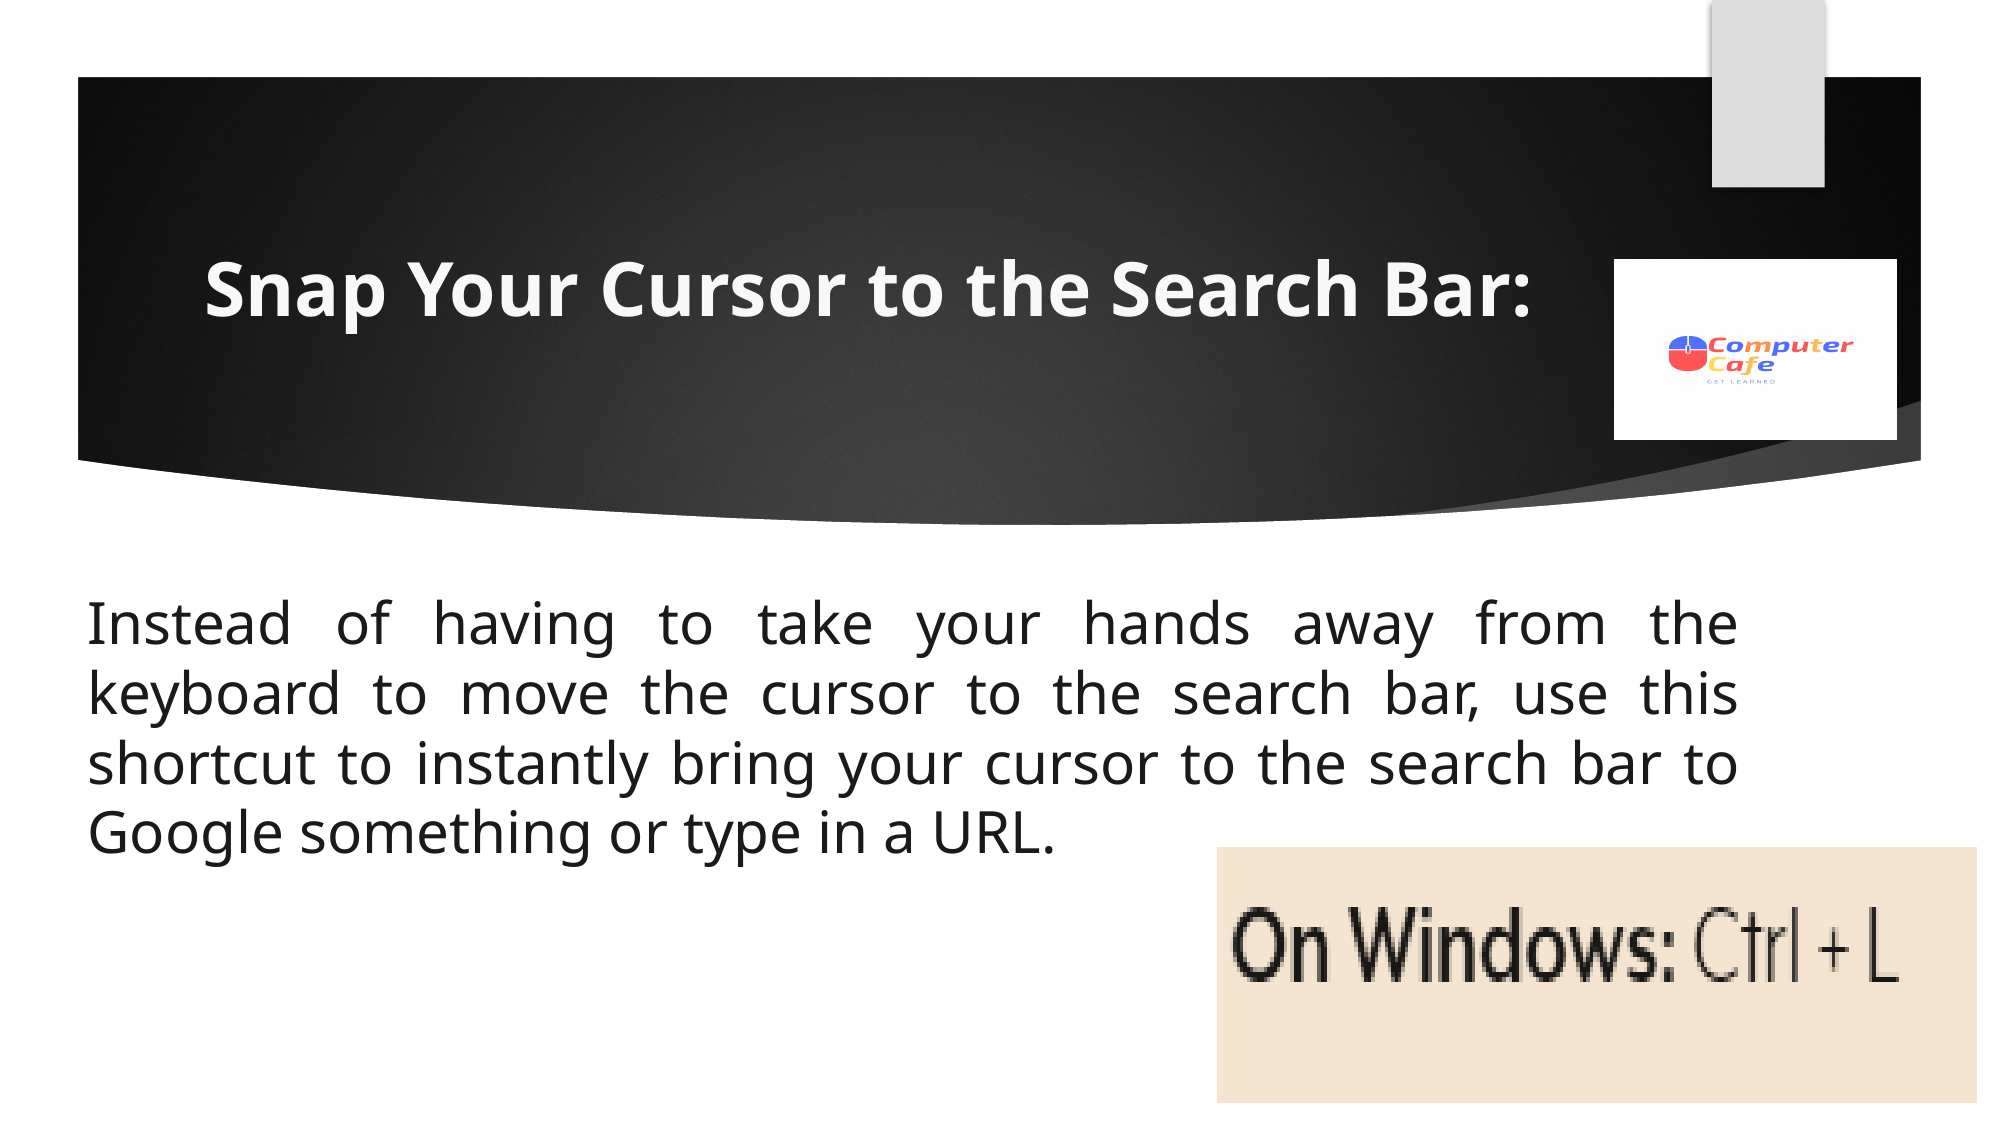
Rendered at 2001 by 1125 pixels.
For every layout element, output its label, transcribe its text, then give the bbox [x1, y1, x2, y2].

picture [1217, 847, 1977, 1103]
list Instead of having to take your hands away from the keyboard to move the cursor to the search bar, use this shortcut to instantly bring your cursor to the search bar to Google something or type in a URL. [72, 522, 1756, 930]
picture [1613, 259, 1897, 441]
title Snap Your Cursor to the Search Bar: [189, 173, 1639, 399]
